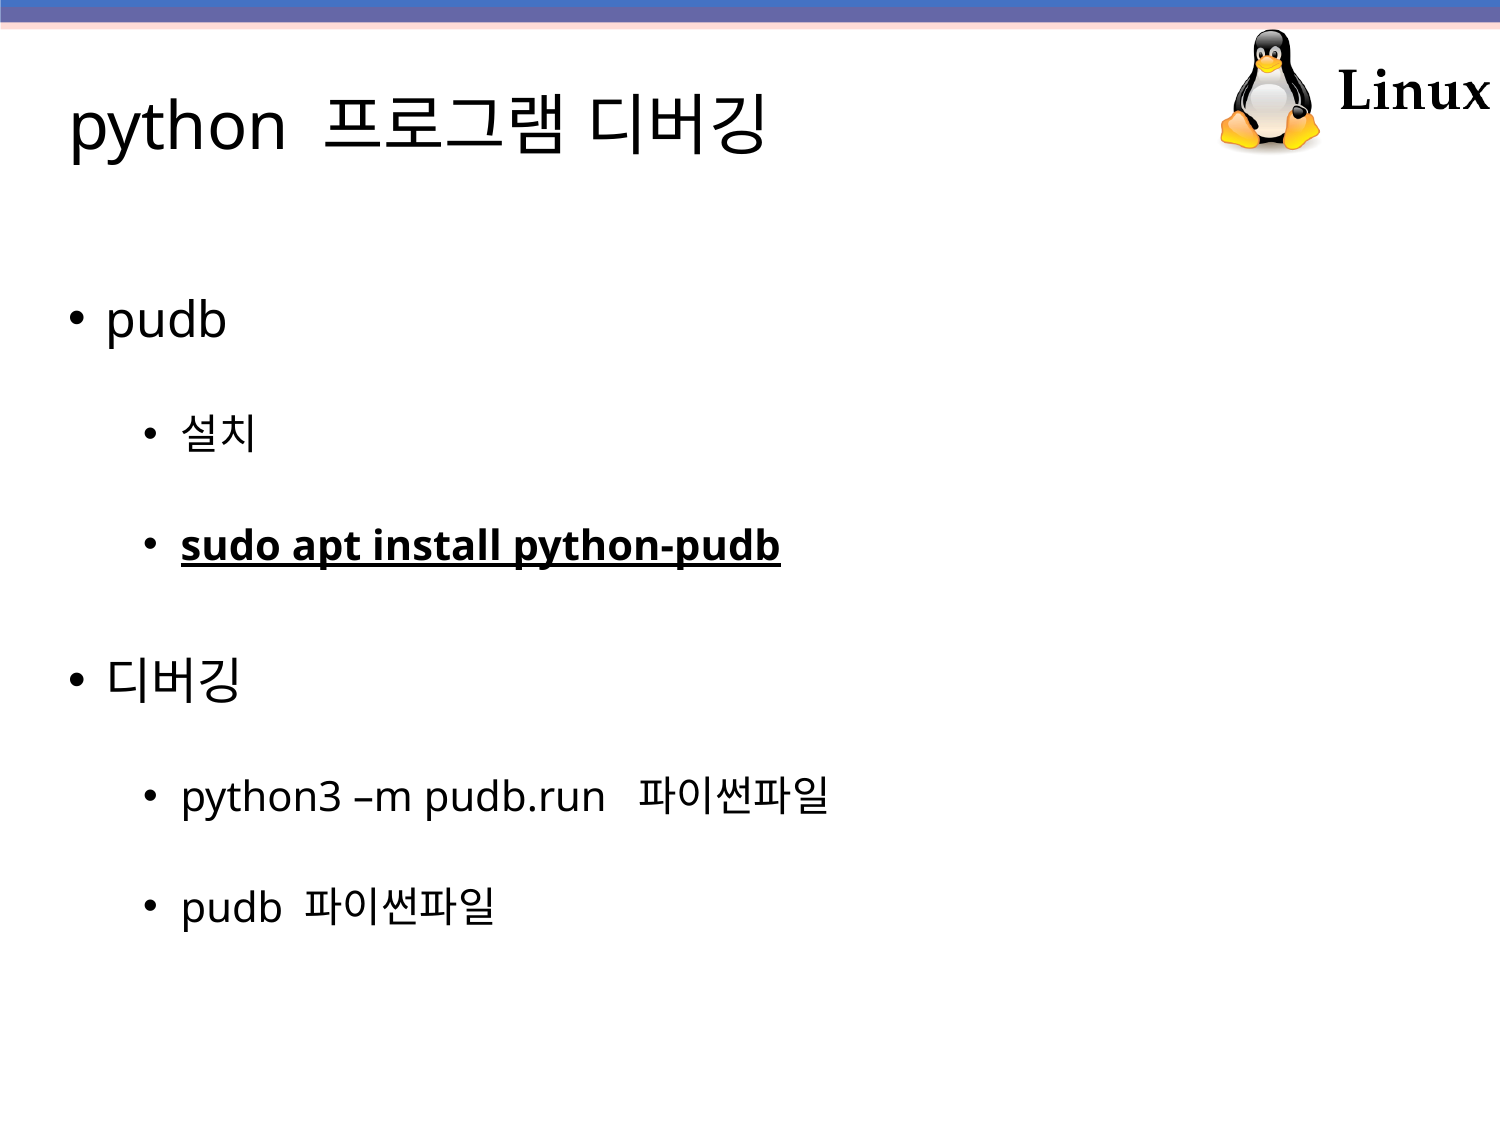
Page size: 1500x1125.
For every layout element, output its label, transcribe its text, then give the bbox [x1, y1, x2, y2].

title python 프로그램 디버깅 [53, 59, 1436, 197]
picture [1210, 30, 1498, 162]
list pudb 설치 sudo apt install python-pudb 디버깅 python3 –m pudb.run 파이썬파일 pudb 파이썬파일 [53, 219, 1436, 1014]
